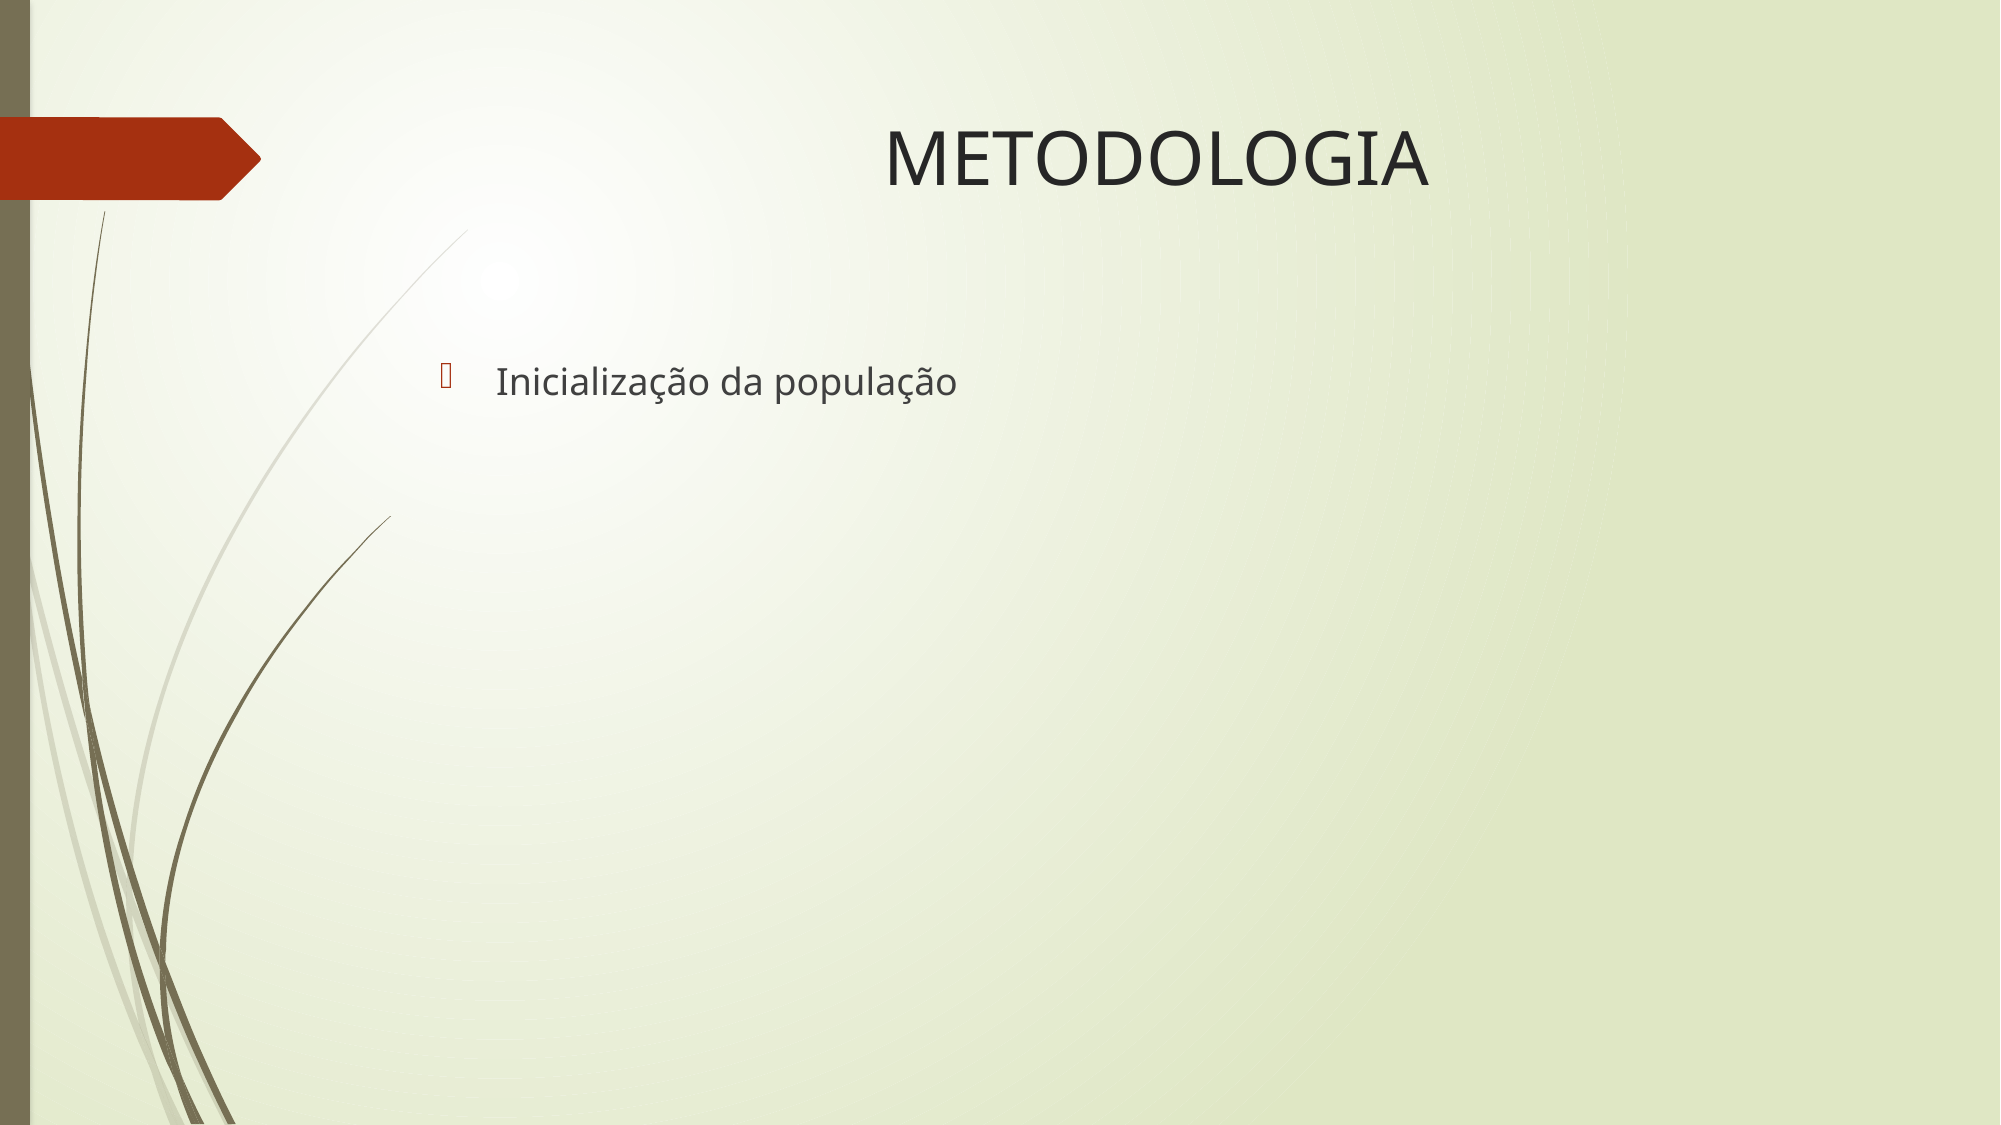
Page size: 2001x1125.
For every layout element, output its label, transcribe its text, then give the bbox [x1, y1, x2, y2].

title METODOLOGIA [425, 102, 1888, 313]
list Inicialização da população [424, 350, 1888, 970]
